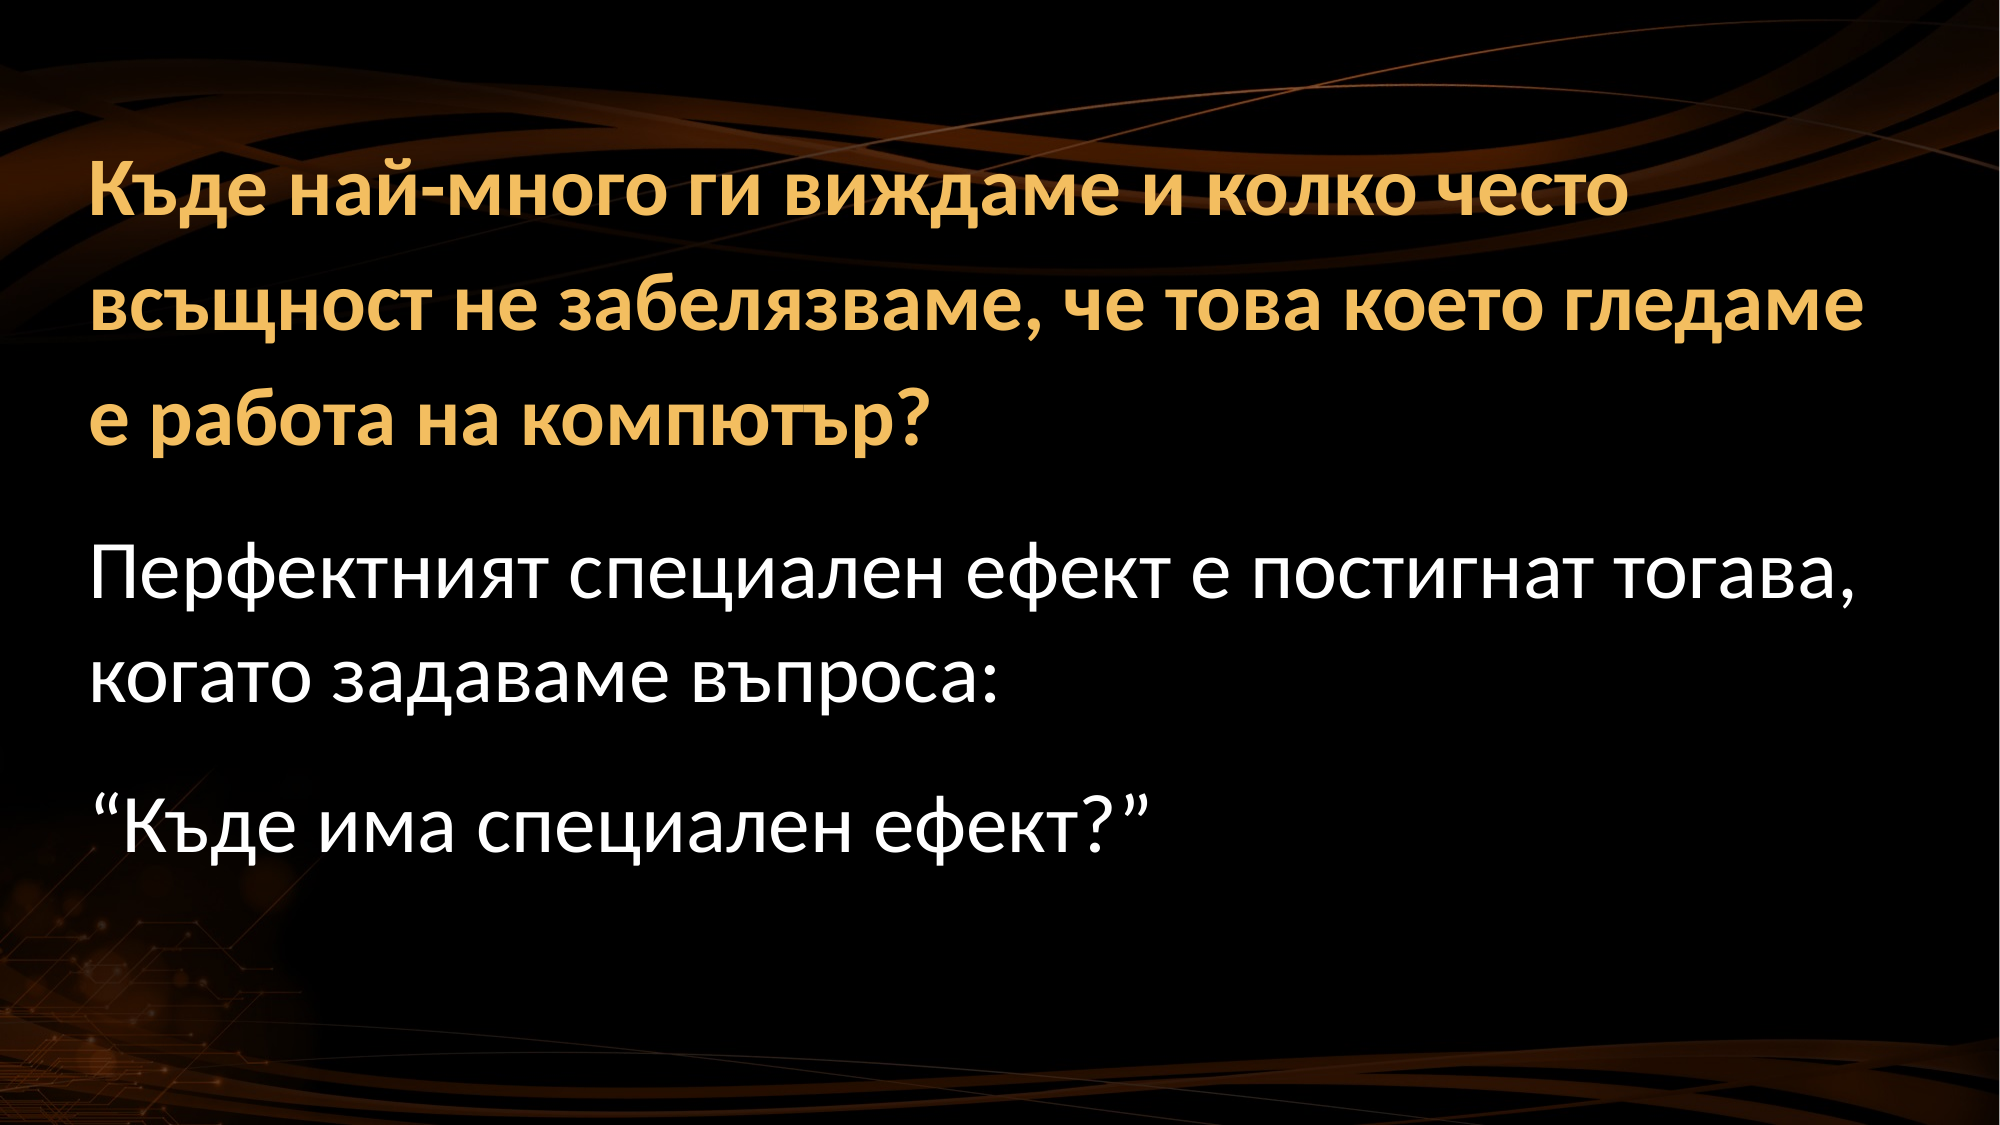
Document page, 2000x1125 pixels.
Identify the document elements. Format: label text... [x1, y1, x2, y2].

picture [0, 0, 2000, 1125]
title Къде най-много ги виждаме и колко често всъщност не забелязваме, че това което гледаме е работа на компютър? [68, 97, 1932, 223]
list Перфектният специален ефект е постигнат тогава, когато задаваме въпроса: “Къде има специален ефект?” [68, 489, 1932, 1000]
